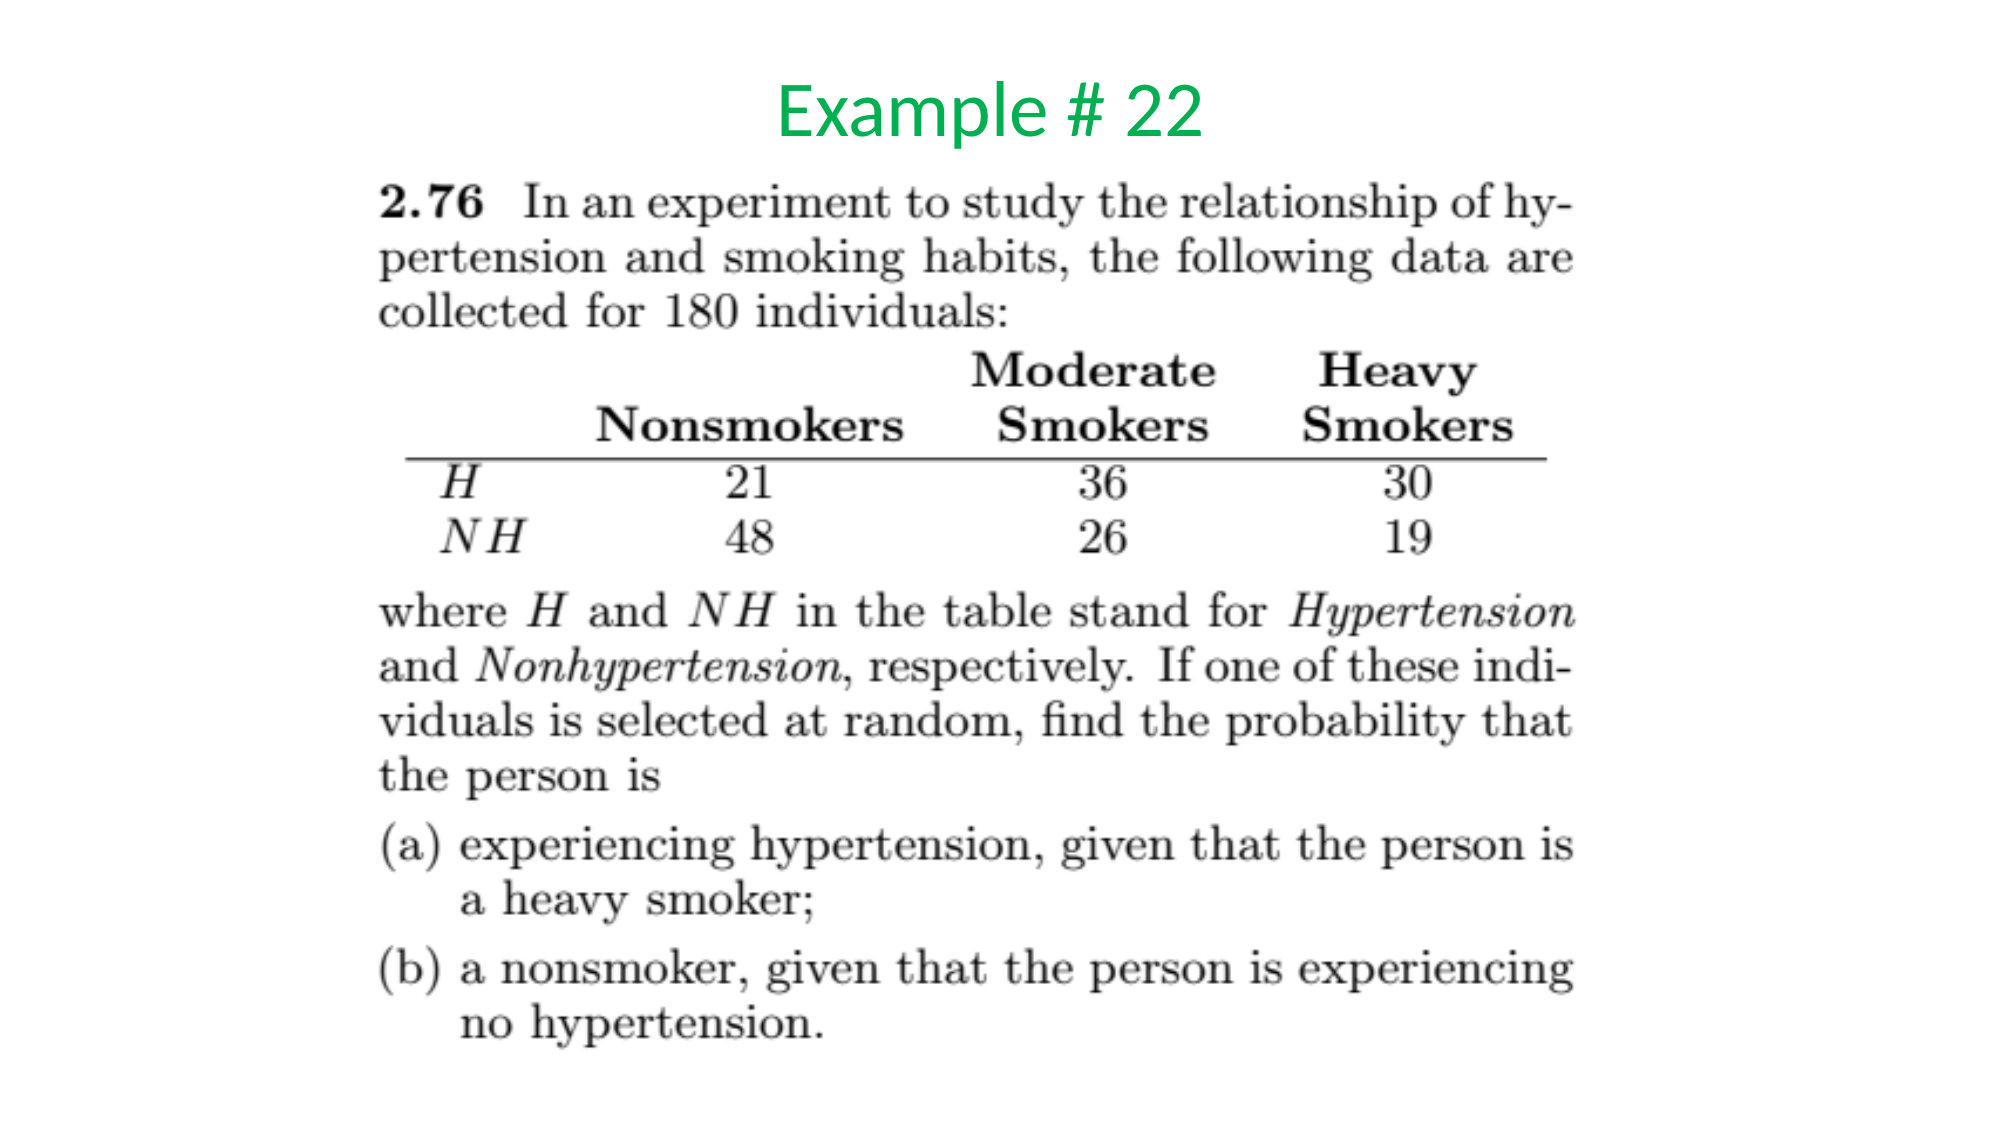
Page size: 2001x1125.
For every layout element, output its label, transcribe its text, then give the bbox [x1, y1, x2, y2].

title Example # 22 [137, 59, 1863, 162]
picture [353, 160, 1700, 1060]
